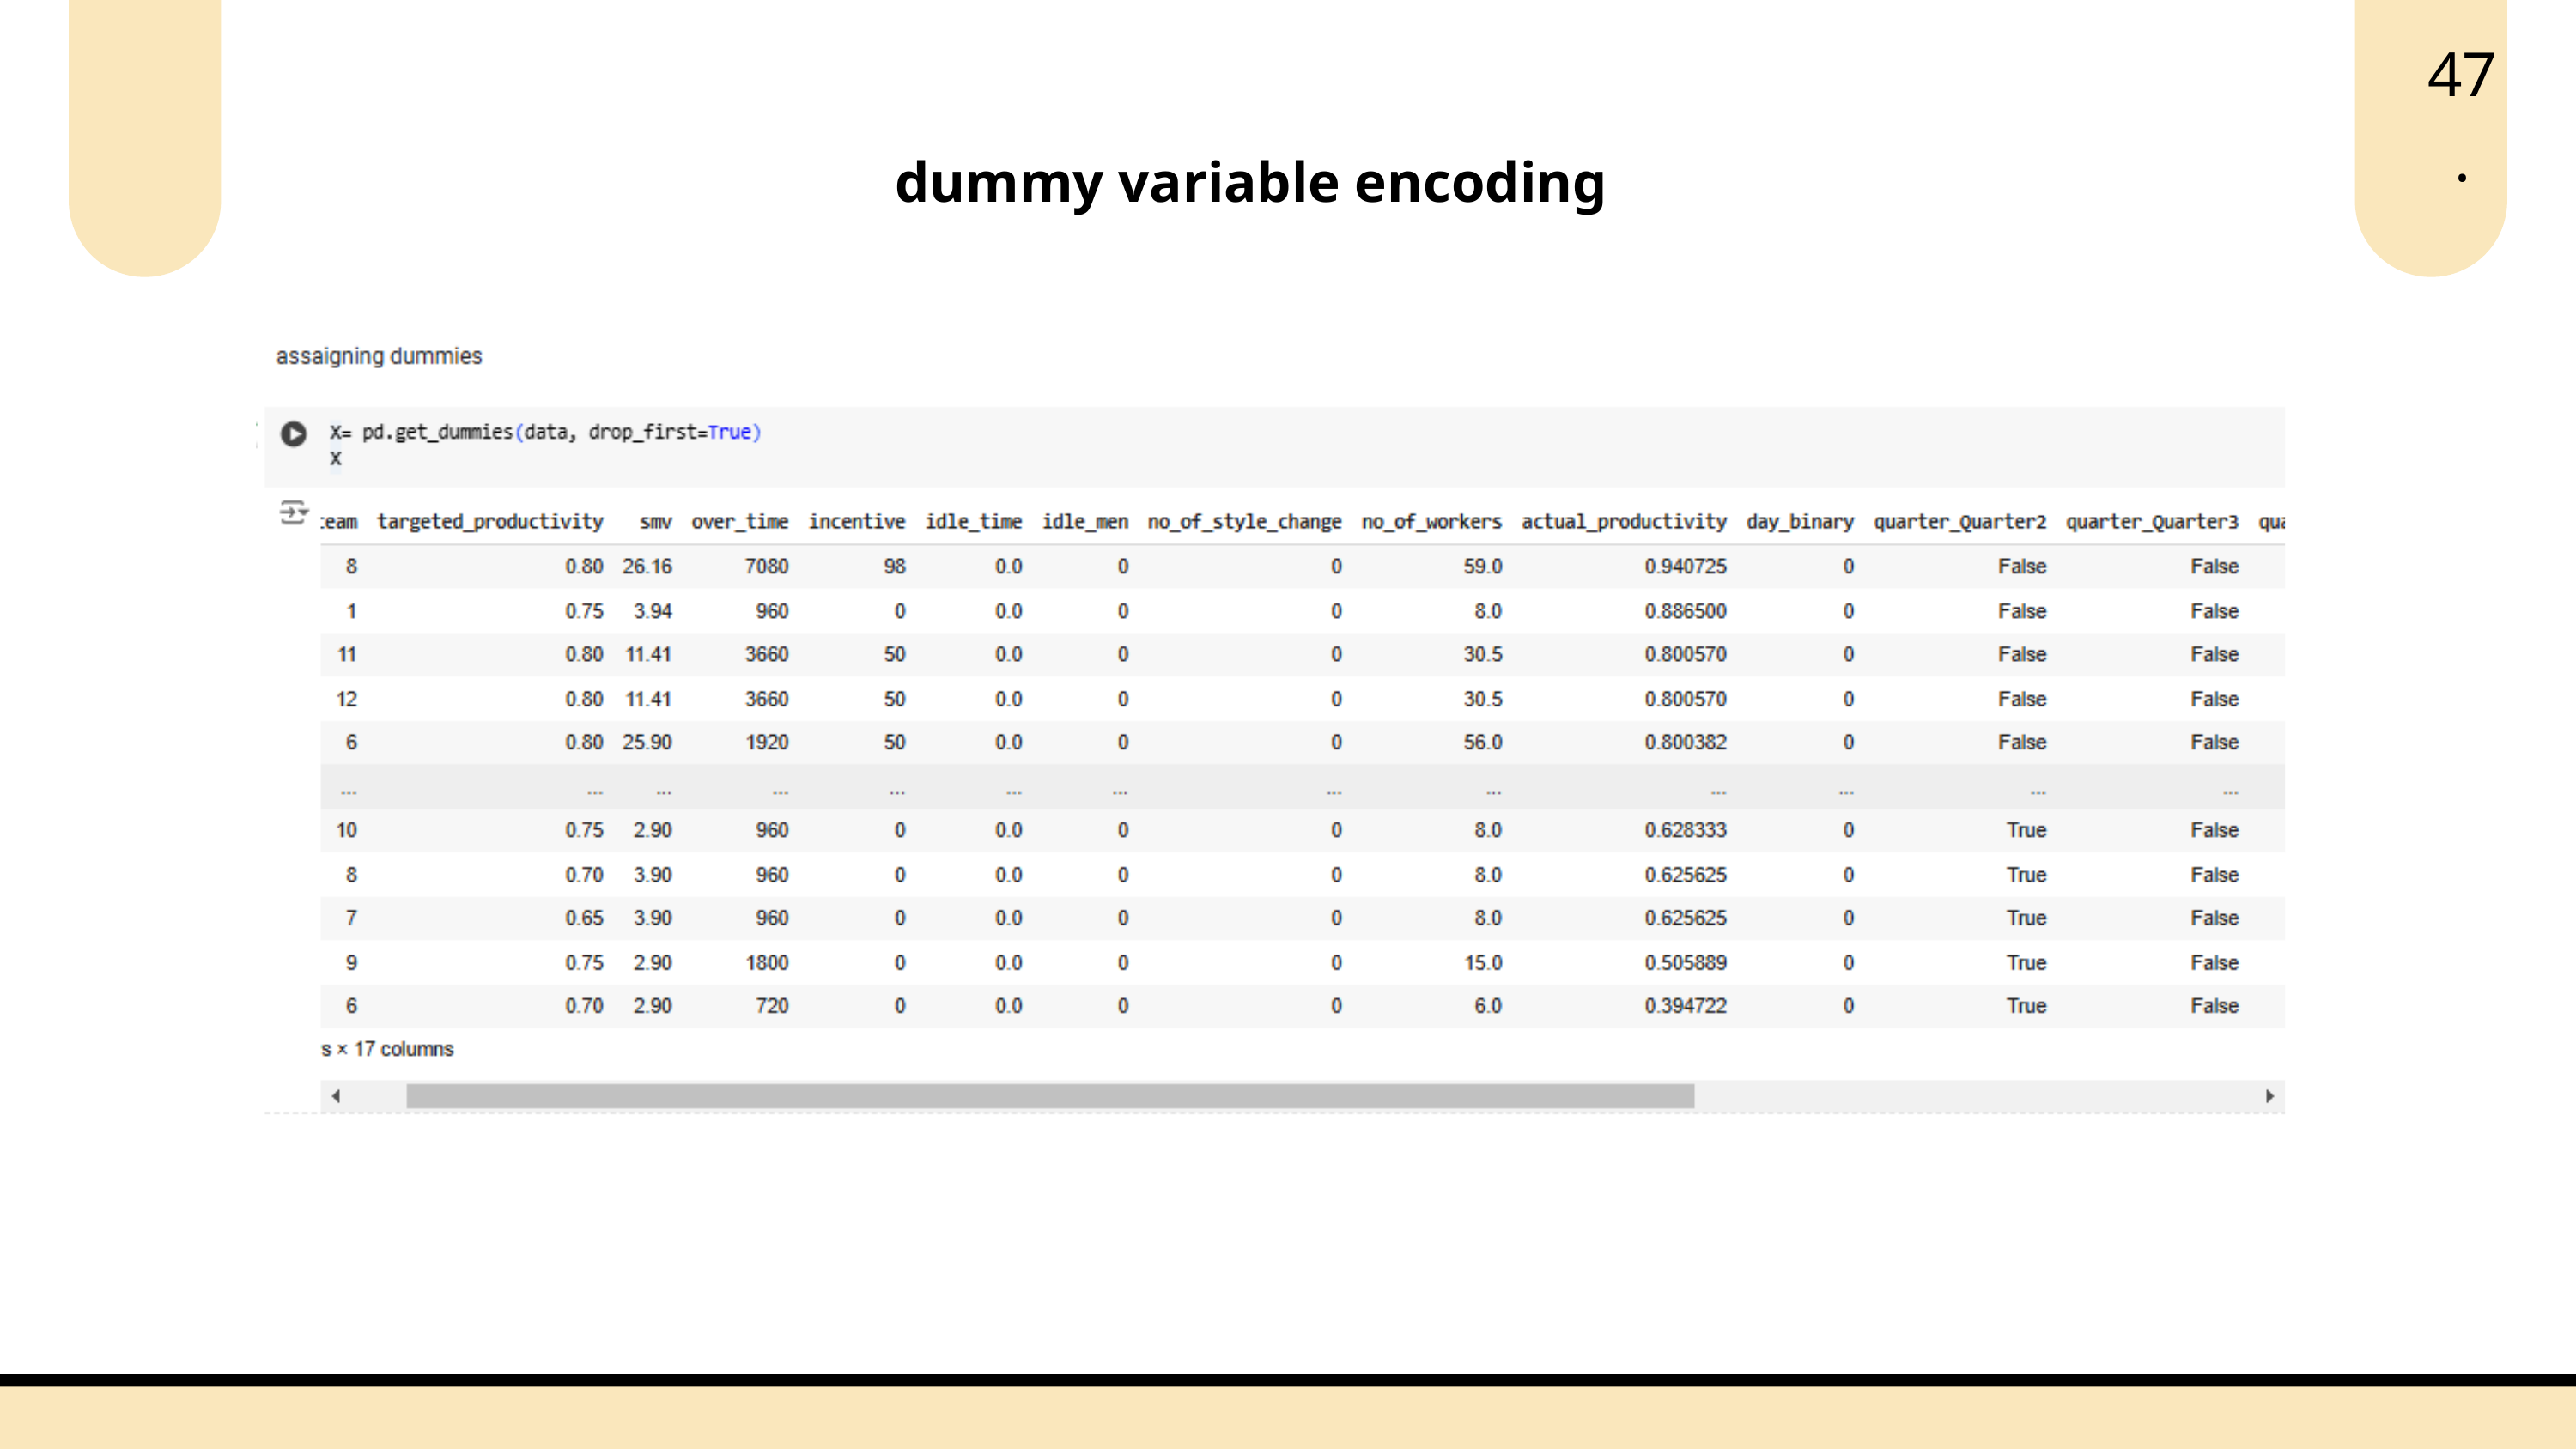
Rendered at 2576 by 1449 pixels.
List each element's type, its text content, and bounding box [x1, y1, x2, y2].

text_box [256, 327, 2286, 1122]
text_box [68, 0, 222, 277]
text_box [2354, 0, 2508, 277]
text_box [0, 1379, 2576, 1449]
text_box dummy variable encoding [653, 136, 1849, 214]
